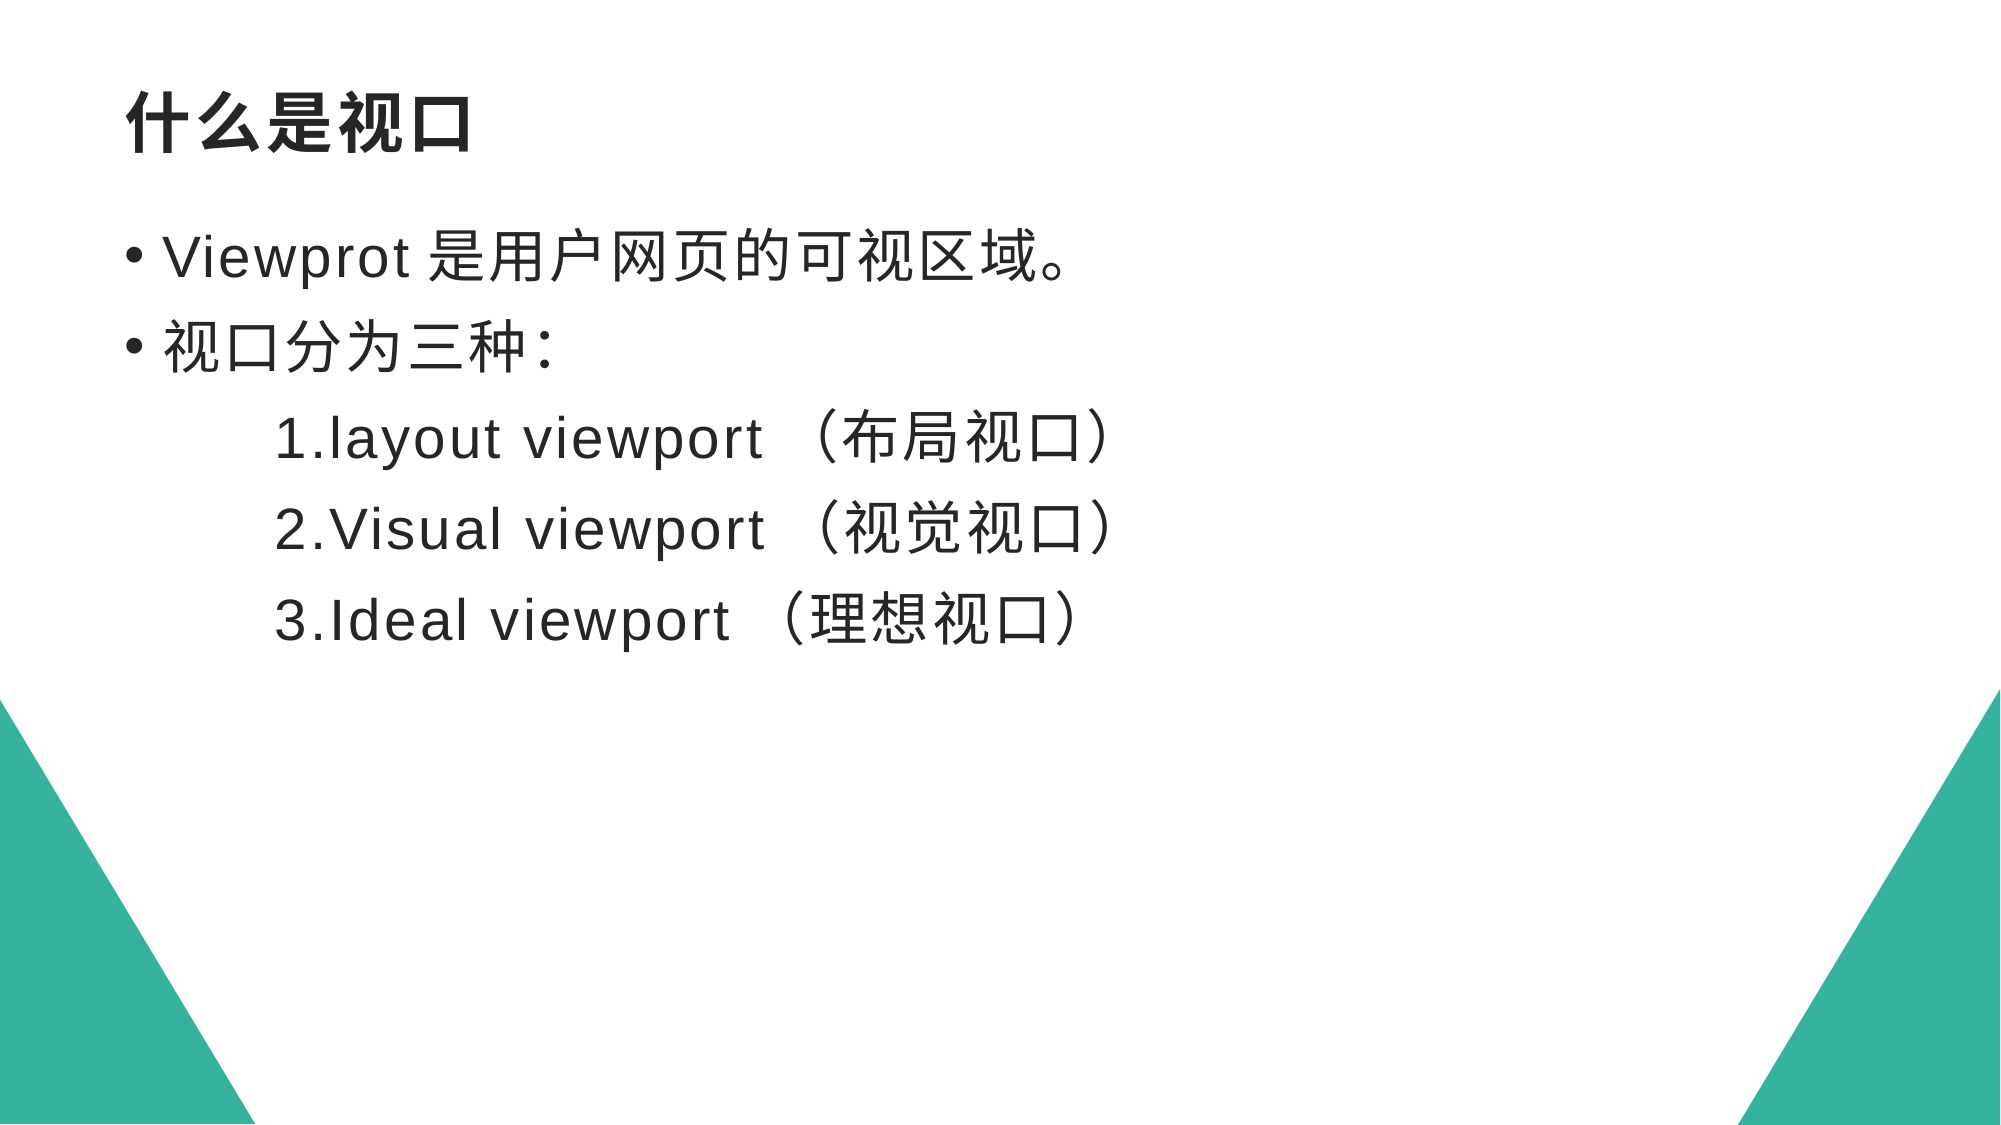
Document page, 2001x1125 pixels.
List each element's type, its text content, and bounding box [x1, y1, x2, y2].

list Viewprot是用户网页的可视区域。 视口分为三种： 1.layout viewport（布局视口） 2.Visual viewport（视觉视口） 3.Ideal viewport（理想视口） [109, 211, 1891, 1041]
title 什么是视口 [109, 72, 1891, 146]
